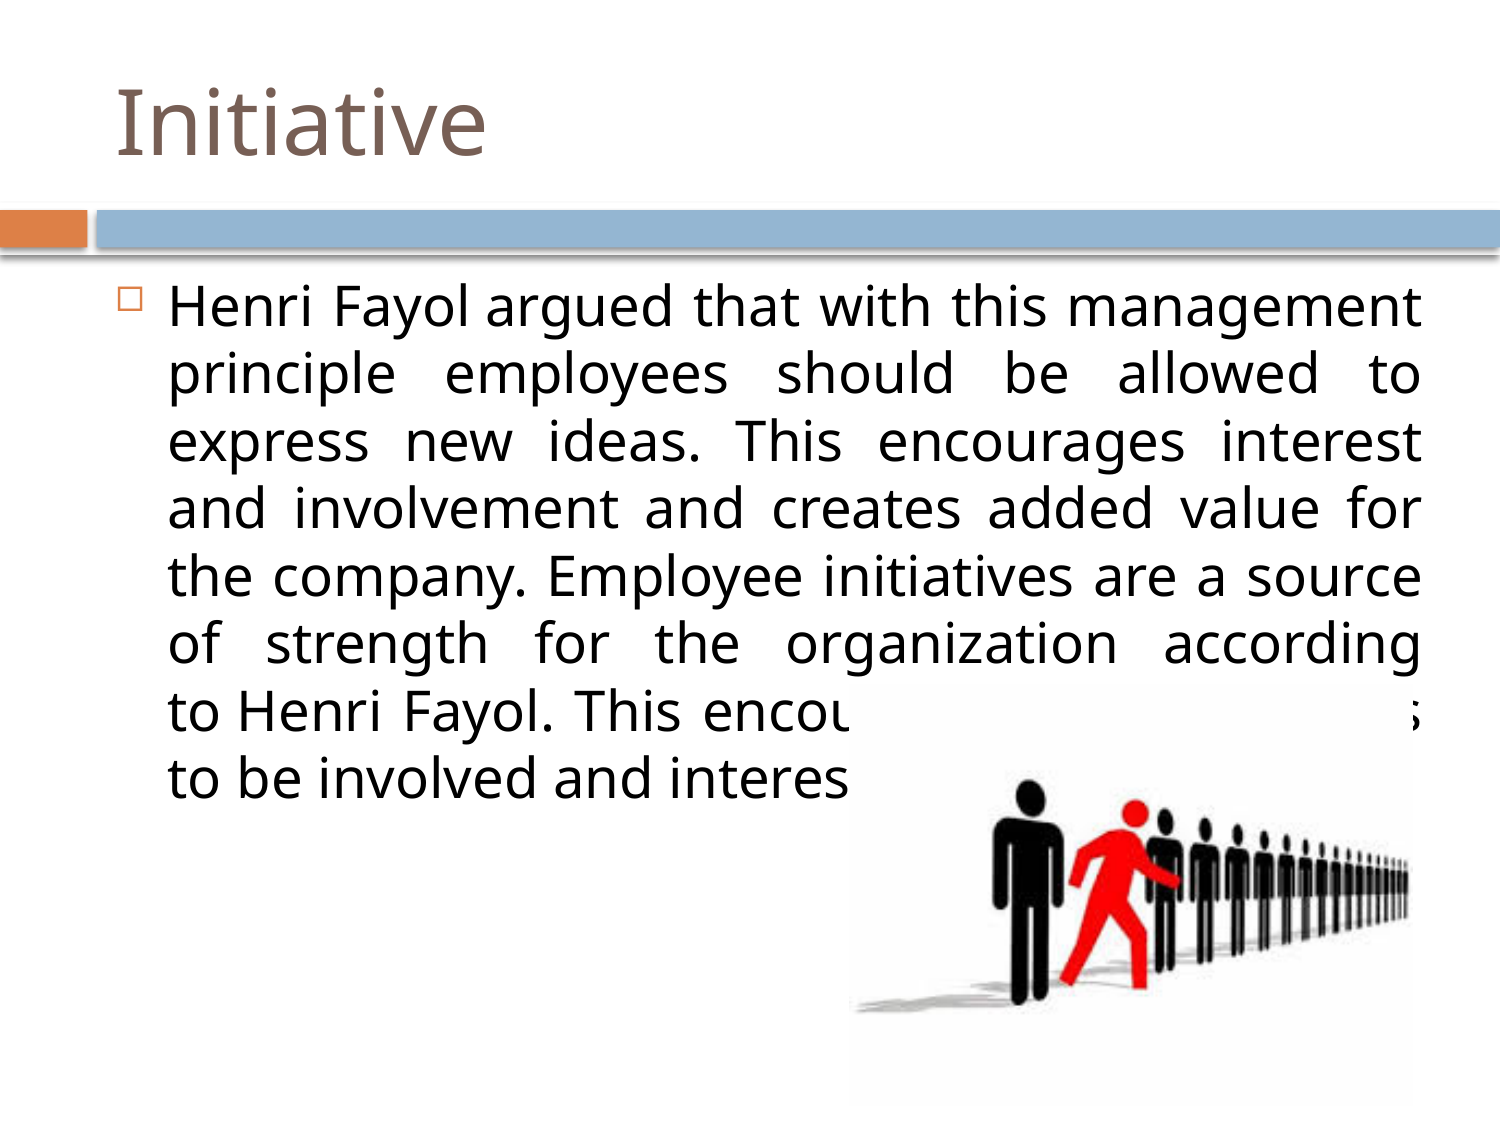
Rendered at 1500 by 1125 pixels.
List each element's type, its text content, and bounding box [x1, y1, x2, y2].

title Initiative [100, 37, 1438, 200]
list Henri Fayol argued that with this management principle employees should be allowed to express new ideas. This encourages interest and involvement and creates added value for the company. Employee initiatives are a source of strength for the organization according to Henri Fayol. This encourages the employees to be involved and interested. [100, 262, 1438, 1000]
picture [849, 683, 1413, 1106]
